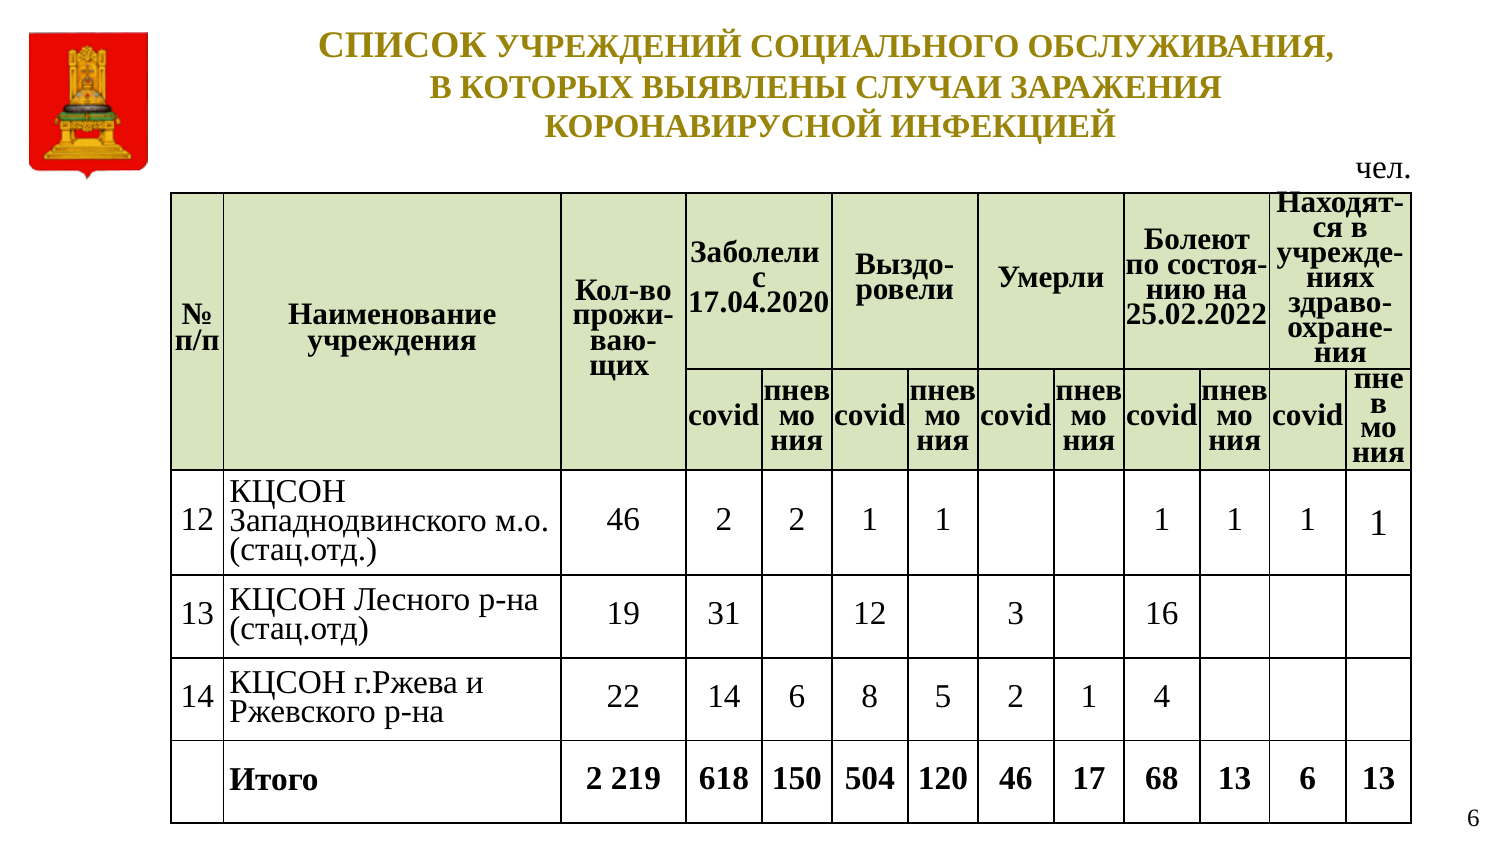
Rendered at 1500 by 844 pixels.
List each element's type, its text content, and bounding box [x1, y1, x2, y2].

table_cell [1347, 576, 1410, 657]
table_cell пнев мо ния [1347, 370, 1410, 469]
table_cell 1 [833, 471, 907, 574]
table_cell 46 [979, 741, 1053, 822]
table_cell covid [1125, 370, 1199, 469]
table_cell 8 [833, 659, 907, 740]
table_cell 1 [1270, 471, 1345, 574]
table_header Кол-во прожи-ваю-щих [562, 194, 685, 469]
table_cell КЦСОН г.Ржева и Ржевского р-на [224, 659, 560, 740]
table_cell [909, 576, 977, 657]
title Список учреждений социального обслуживания, В КОТОРЫХ ВЫЯВЛЕНЫ СЛУЧАИ ЗАРАЖЕНИЯ КОРОНАВИРУСНОЙ ИНФЕКЦИЕЙ [160, 20, 1500, 150]
table_cell 68 [1125, 741, 1199, 822]
table_cell 16 [1125, 576, 1199, 657]
table_cell пнев мо ния [763, 370, 831, 469]
table_cell [1347, 659, 1410, 740]
table_cell 1 [1055, 659, 1123, 740]
table_cell [1055, 471, 1123, 574]
table_cell 12 [833, 576, 907, 657]
table_cell 3 [979, 576, 1053, 657]
table_cell [1201, 659, 1269, 740]
table_cell 1 [1201, 471, 1269, 574]
table_cell 618 [687, 741, 761, 822]
table_cell пнев мо ния [909, 370, 977, 469]
table_header Заболели с 17.04.2020 [687, 194, 831, 368]
table_header Болеют по состоя-нию на 25.02.2022 [1125, 194, 1269, 368]
table_header Наименование учреждения [224, 194, 560, 469]
table_cell 2 219 [562, 741, 685, 822]
table_cell 150 [763, 741, 831, 822]
table_cell 13 [172, 576, 223, 657]
picture [29, 31, 148, 182]
table_cell 504 [833, 741, 907, 822]
table_cell 31 [687, 576, 761, 657]
table_cell пнев мо ния [1201, 370, 1269, 469]
table_cell covid [687, 370, 761, 469]
text_box чел. [1340, 138, 1435, 193]
table_cell пнев мо ния [1055, 370, 1123, 469]
table_cell 1 [1125, 471, 1199, 574]
table_cell covid [1270, 370, 1345, 469]
slide_number 6 [1144, 793, 1495, 839]
table_cell 6 [763, 659, 831, 740]
table_cell 46 [562, 471, 685, 574]
table_cell [1270, 659, 1345, 740]
table_cell [979, 471, 1053, 574]
table_header Выздо-ровели [833, 194, 977, 368]
table_cell 12 [172, 471, 223, 574]
table_cell covid [979, 370, 1053, 469]
table_cell 2 [979, 659, 1053, 740]
table_cell 13 [1201, 741, 1269, 822]
table_cell 4 [1125, 659, 1199, 740]
table_cell 5 [909, 659, 977, 740]
table_cell [763, 576, 831, 657]
table_cell Итого [224, 741, 560, 822]
table_cell [1055, 576, 1123, 657]
table_header Находят-ся в учрежде-ниях здраво-охране-ния [1270, 194, 1410, 368]
table_cell КЦСОН Лесного р-на (стац.отд) [224, 576, 560, 657]
table_cell 1 [909, 471, 977, 574]
table_cell 2 [687, 471, 761, 574]
table_cell [1201, 576, 1269, 657]
table_cell 13 [1347, 741, 1410, 822]
table_cell 6 [1270, 741, 1345, 822]
table_header № п/п [172, 194, 223, 469]
table_cell 14 [687, 659, 761, 740]
table_cell 2 [763, 471, 831, 574]
table_cell 19 [562, 576, 685, 657]
table_cell covid [833, 370, 907, 469]
table_cell 120 [909, 741, 977, 822]
table_cell КЦСОН Западнодвинского м.о. (стац.отд.) [224, 471, 560, 574]
table_cell 14 [172, 659, 223, 740]
table_cell [172, 741, 223, 822]
table_cell 1 [1347, 471, 1410, 574]
table_cell [1270, 576, 1345, 657]
table_cell 22 [562, 659, 685, 740]
table_cell 17 [1055, 741, 1123, 822]
table_header Умерли [979, 194, 1123, 368]
